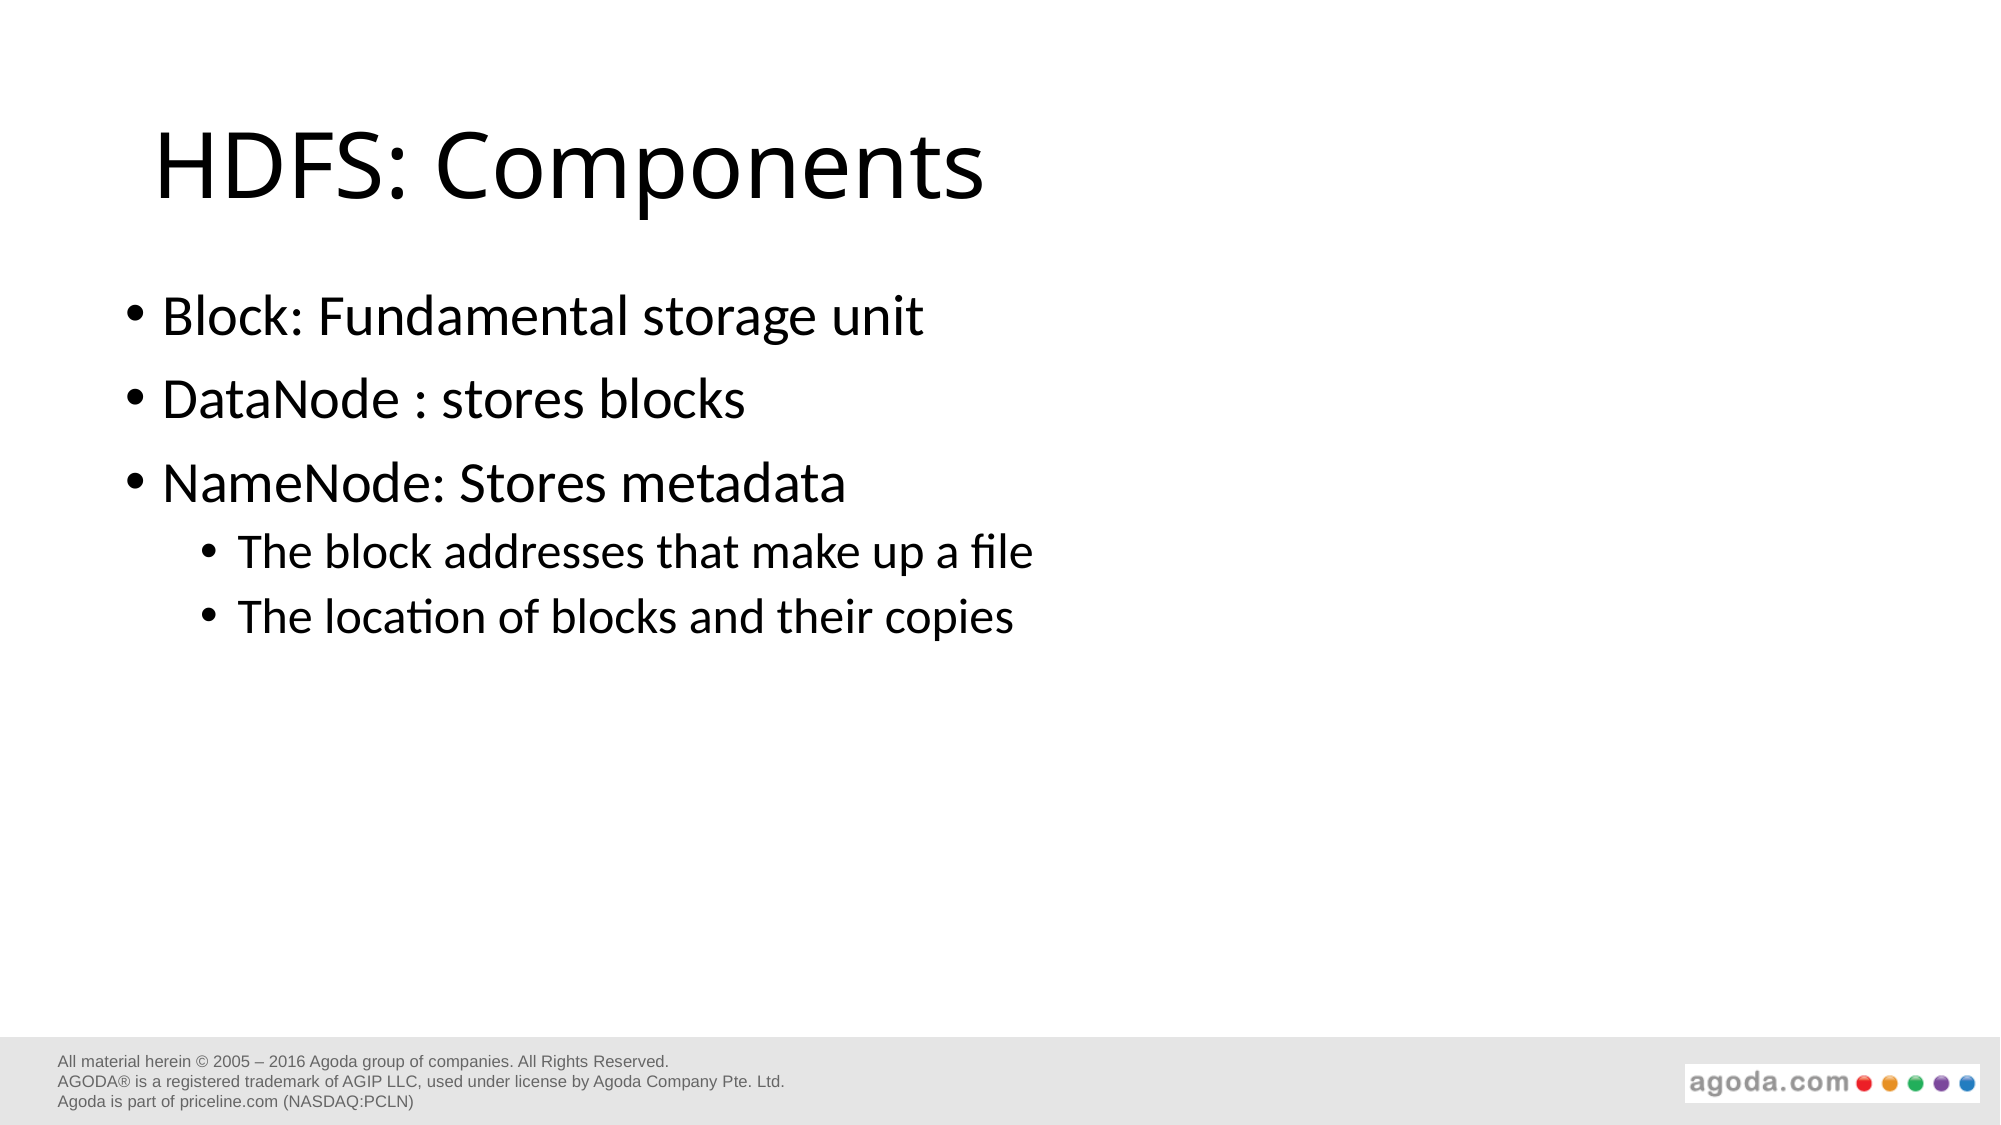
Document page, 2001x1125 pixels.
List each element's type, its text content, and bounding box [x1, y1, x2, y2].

title HDFS: Components [137, 59, 1863, 278]
picture [1685, 1064, 1980, 1103]
list Block: Fundamental storage unit DataNode : stores blocks NameNode: Stores metadata The block addresses that make up a file The location of blocks and their copies [109, 277, 1835, 992]
